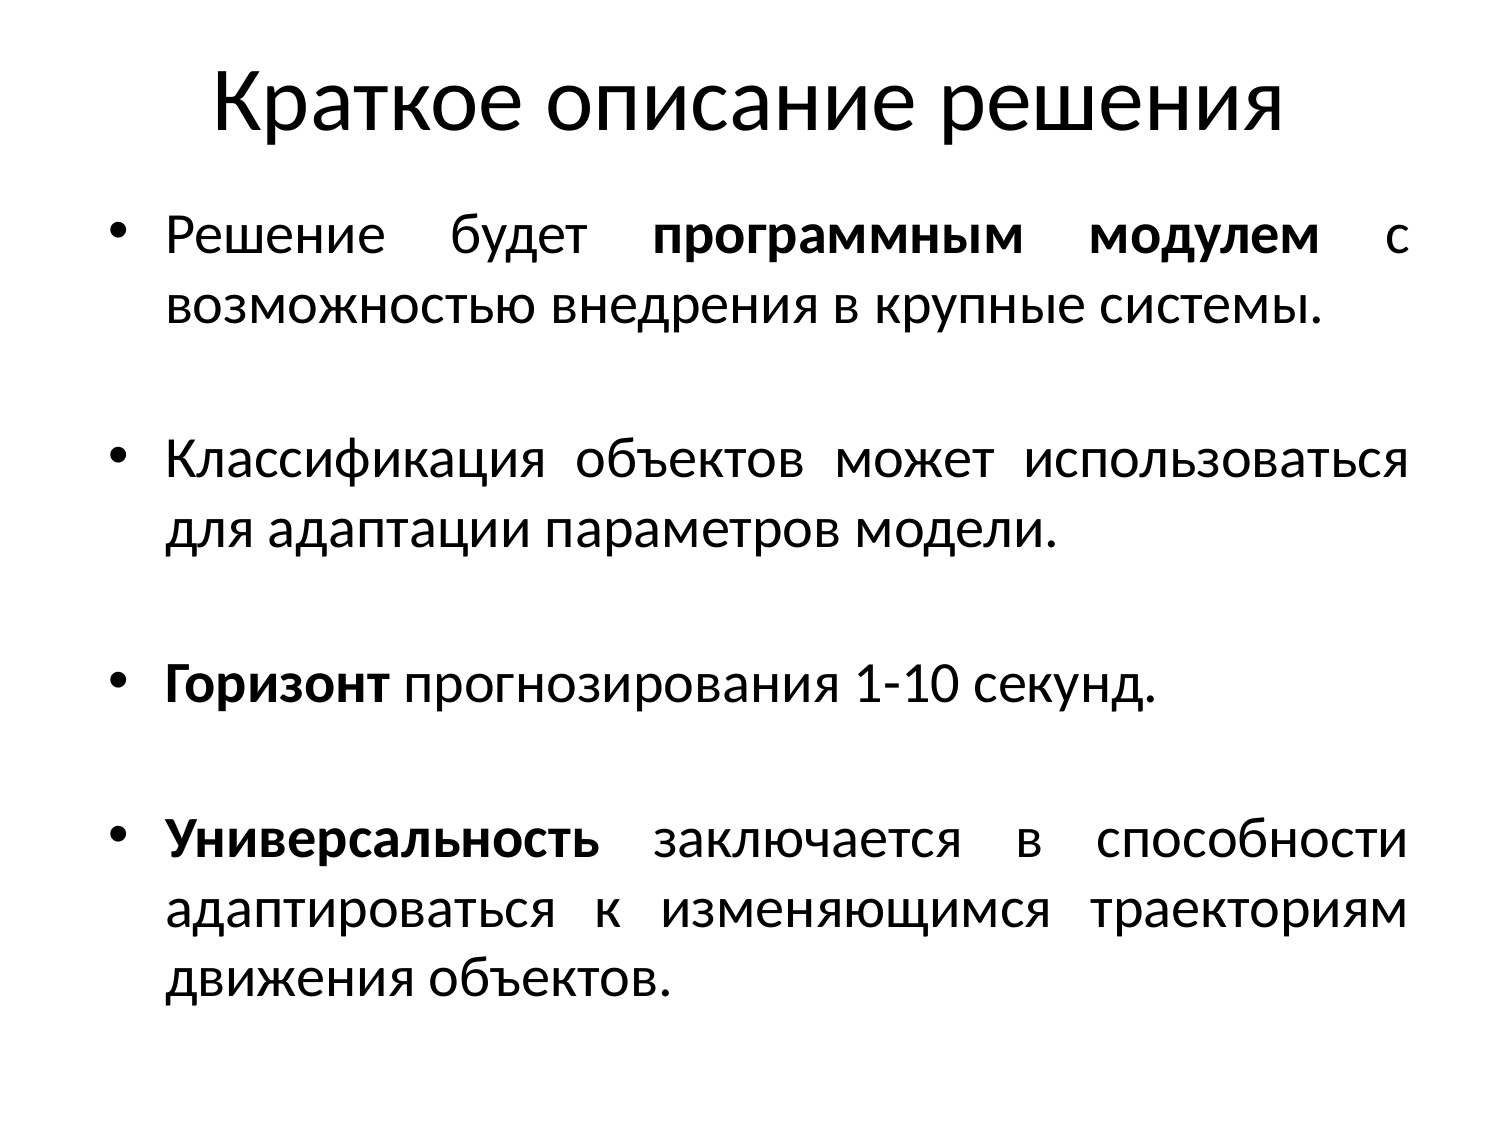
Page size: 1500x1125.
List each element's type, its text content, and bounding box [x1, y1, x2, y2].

title Краткое описание решения [75, 0, 1425, 187]
list Решение будет программным модулем с возможностью внедрения в крупные системы. Классификация объектов может использоваться для адаптации параметров модели. Горизонт прогнозирования 1-10 секунд. Универсальность заключается в способности адаптироваться к изменяющимся траекториям движения объектов. [75, 187, 1425, 1125]
